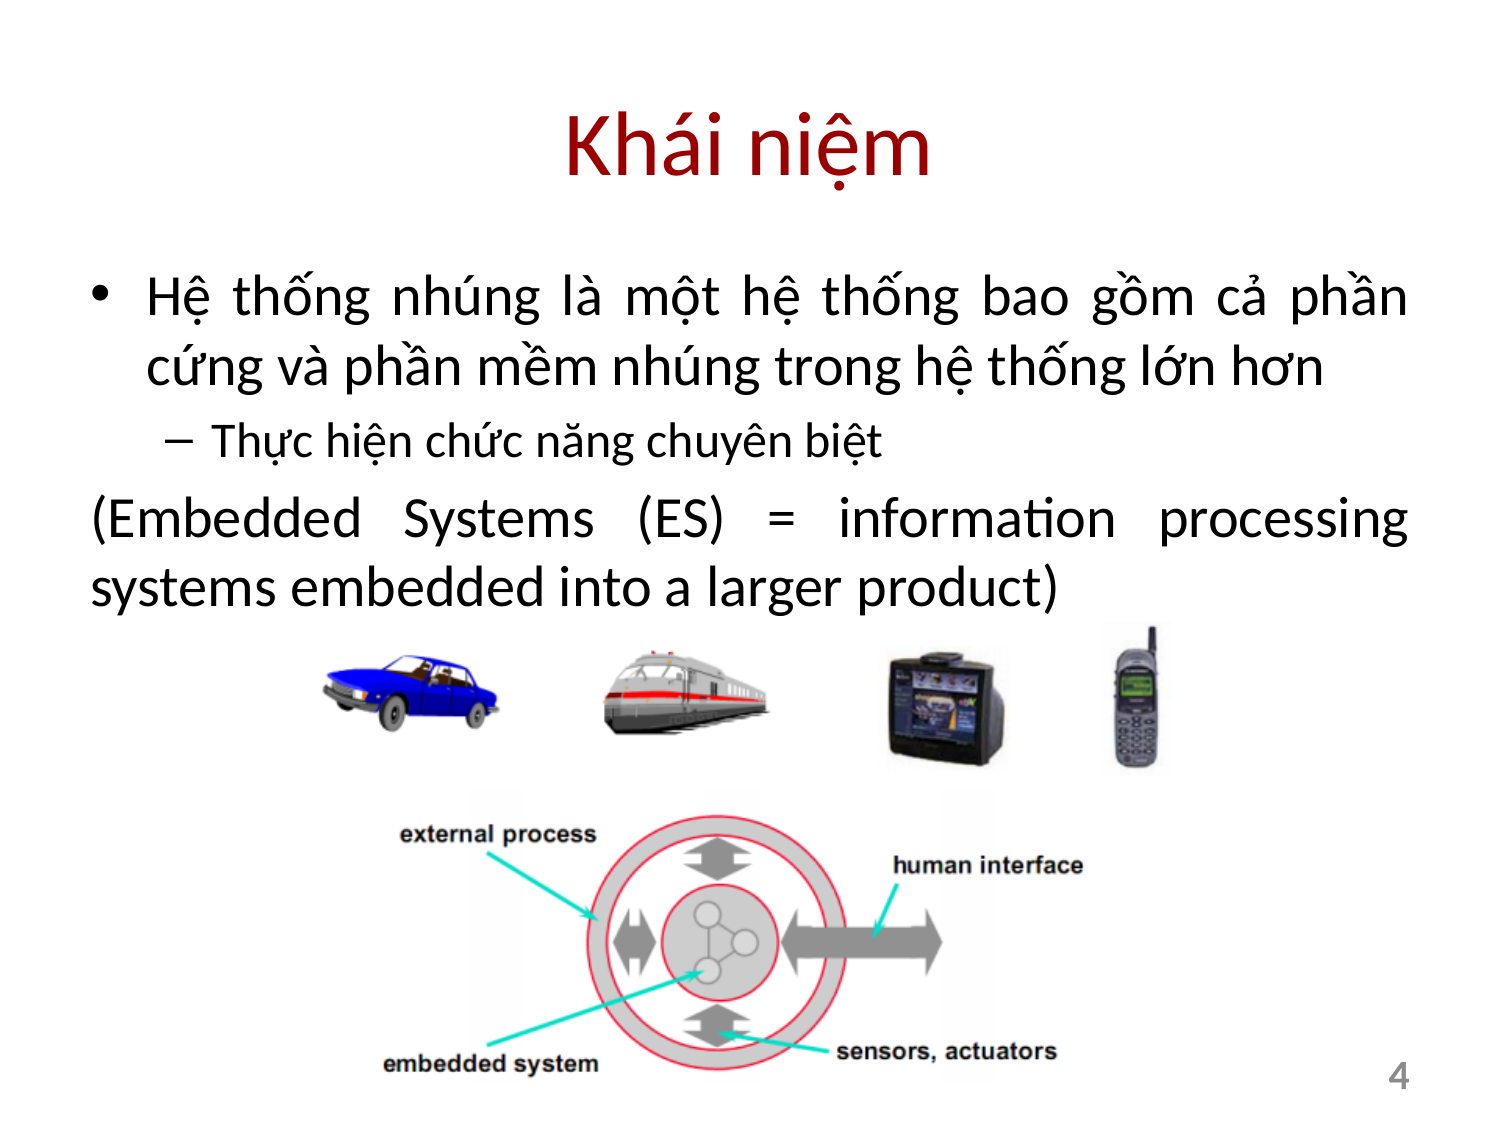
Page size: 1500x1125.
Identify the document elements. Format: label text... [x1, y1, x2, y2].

title Khái niệm [75, 45, 1425, 233]
slide_number 4 [1074, 1042, 1425, 1103]
picture [316, 620, 1183, 1083]
list Hệ thống nhúng là một hệ thống bao gồm cả phần cứng và phần mềm nhúng trong hệ thống lớn hơn Thực hiện chức năng chuyên biệt (Embedded Systems (ES) = information processing systems embedded into a larger product) [75, 249, 1425, 993]
